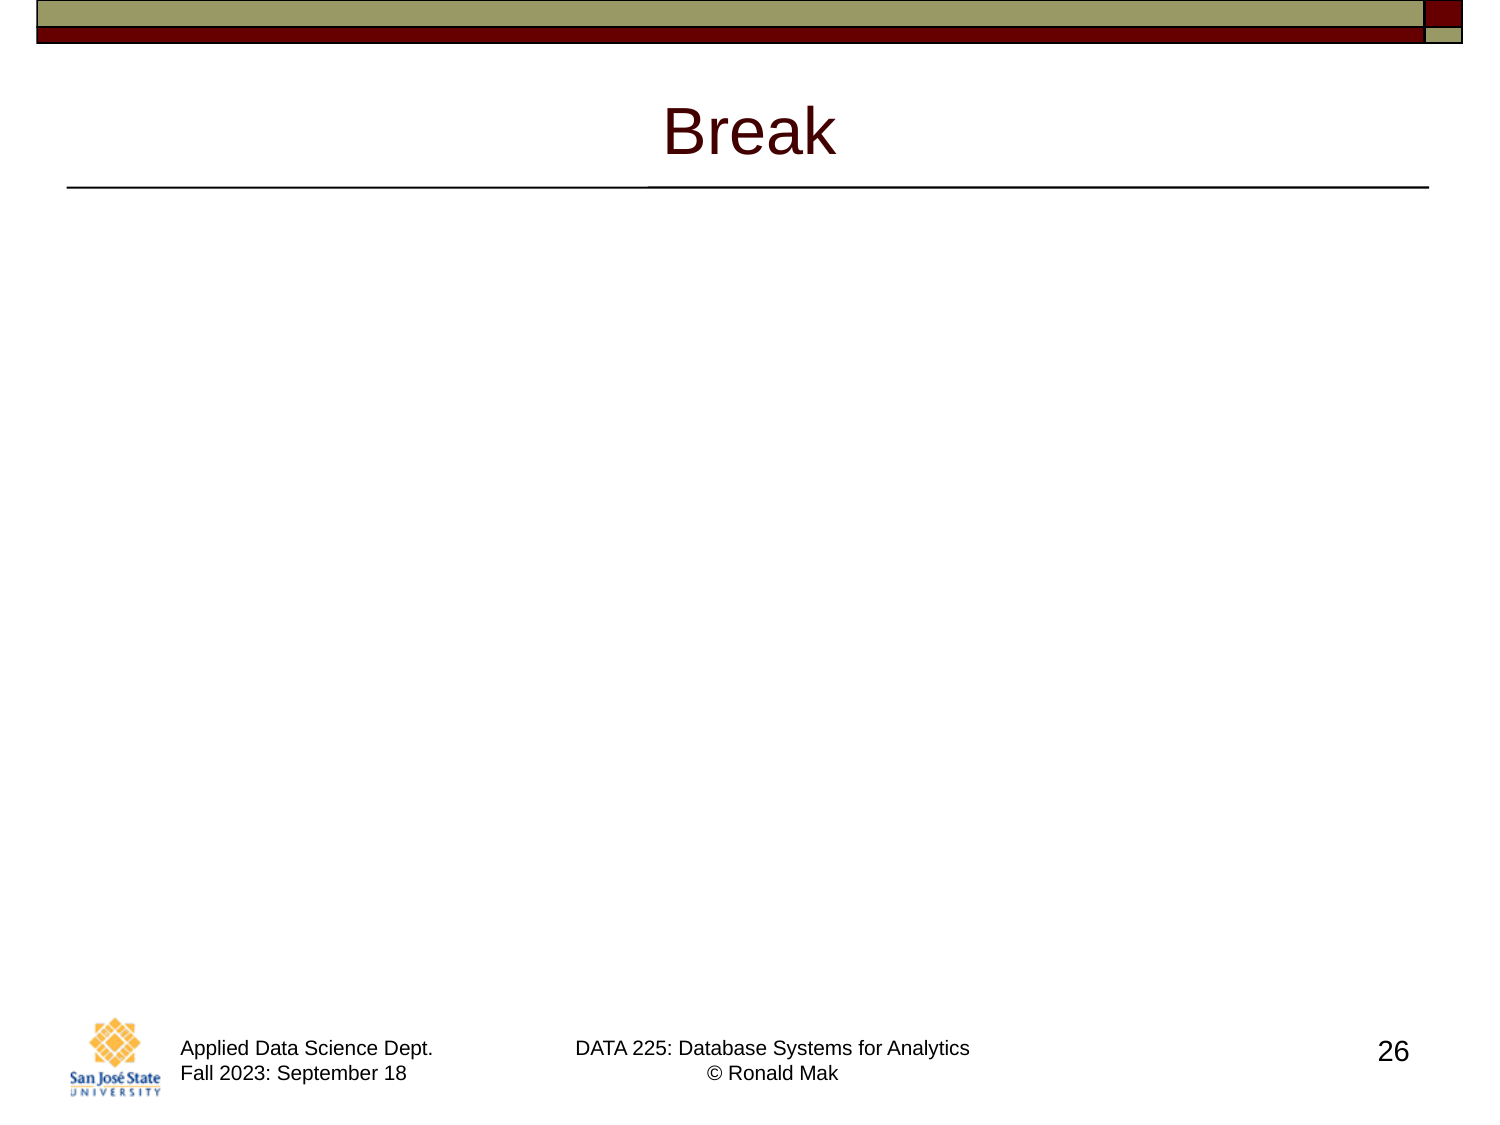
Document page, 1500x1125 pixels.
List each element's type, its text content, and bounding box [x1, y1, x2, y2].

picture [60, 1012, 166, 1112]
slide_number 26 [1112, 1025, 1425, 1100]
title Break [75, 67, 1425, 175]
